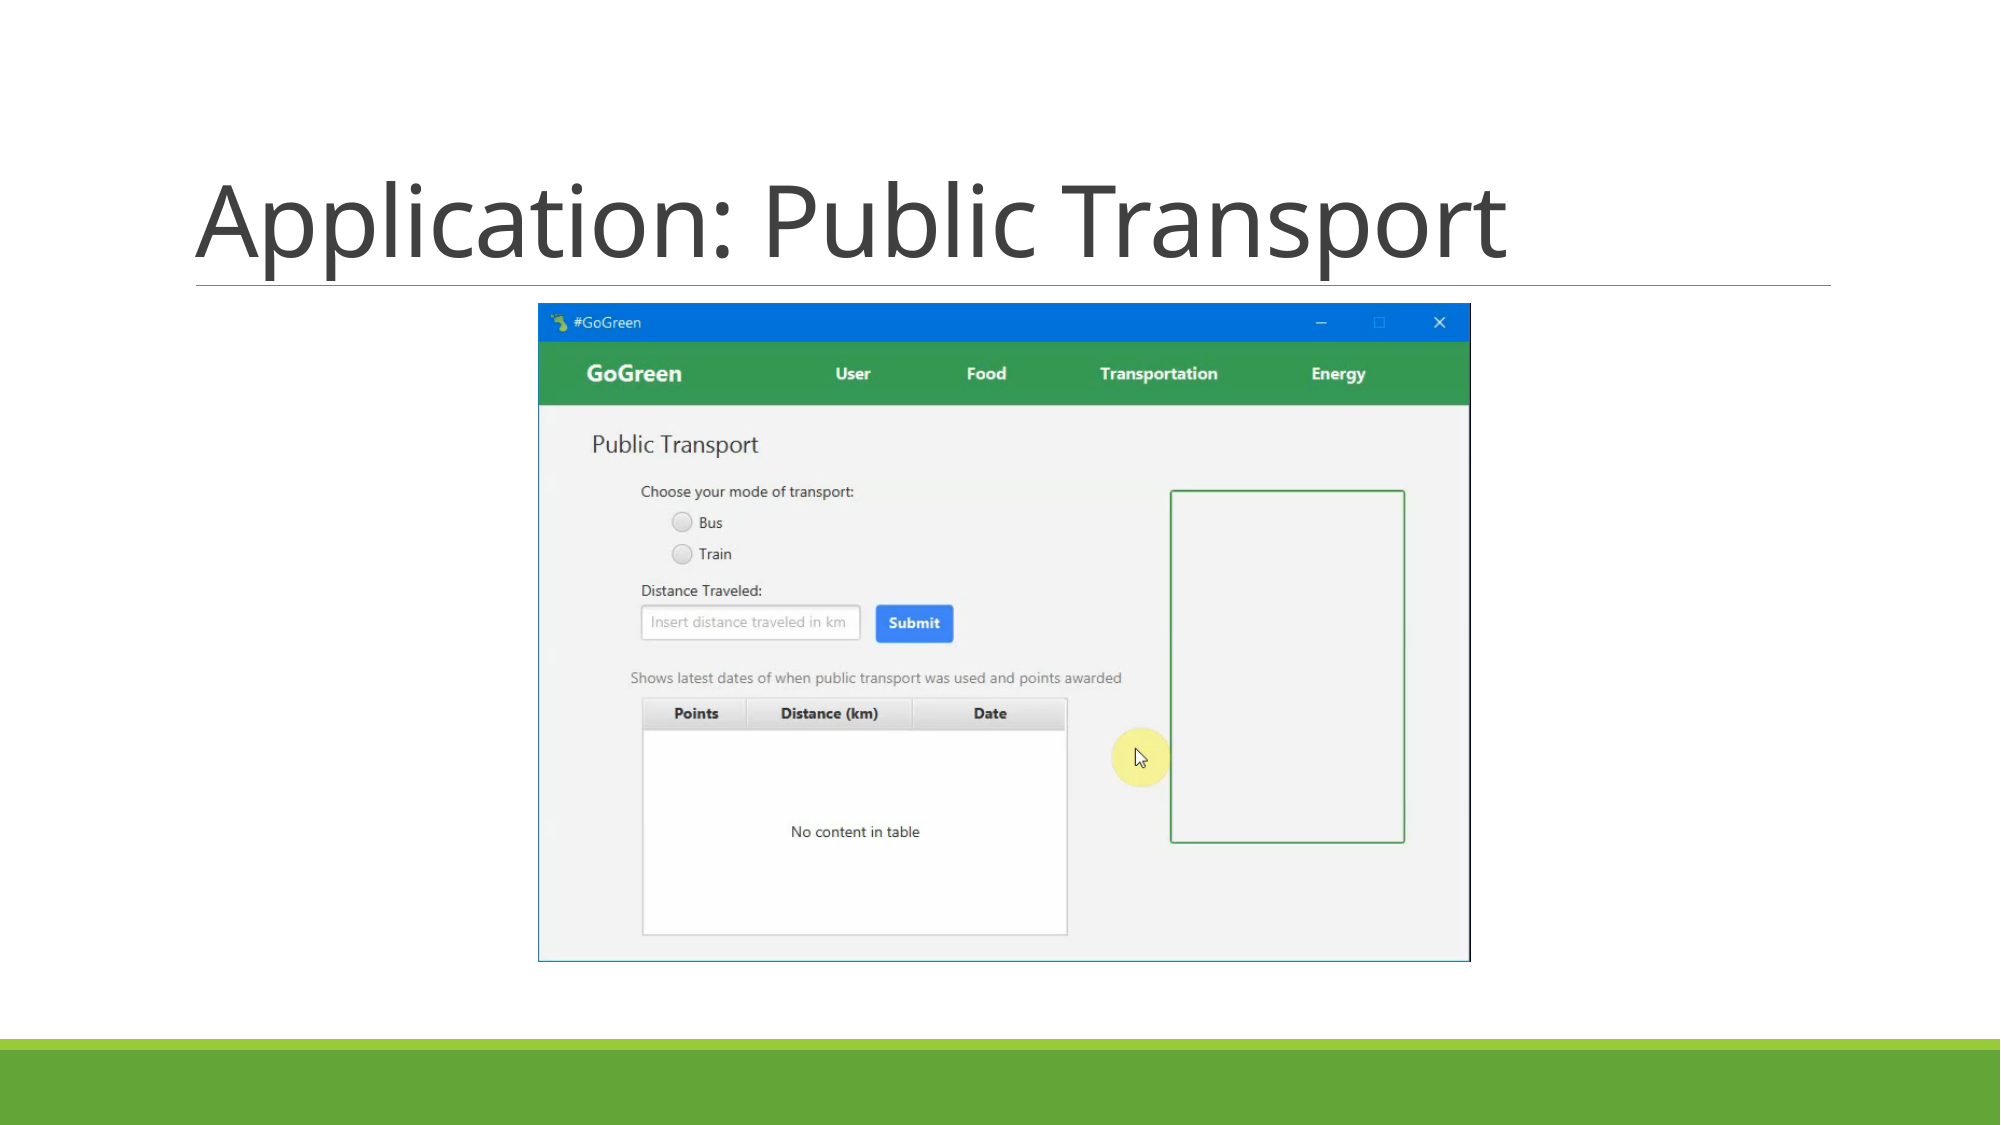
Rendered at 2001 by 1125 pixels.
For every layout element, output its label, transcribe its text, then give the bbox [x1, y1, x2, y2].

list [537, 302, 1473, 964]
title Application: Public Transport [180, 47, 1830, 285]
